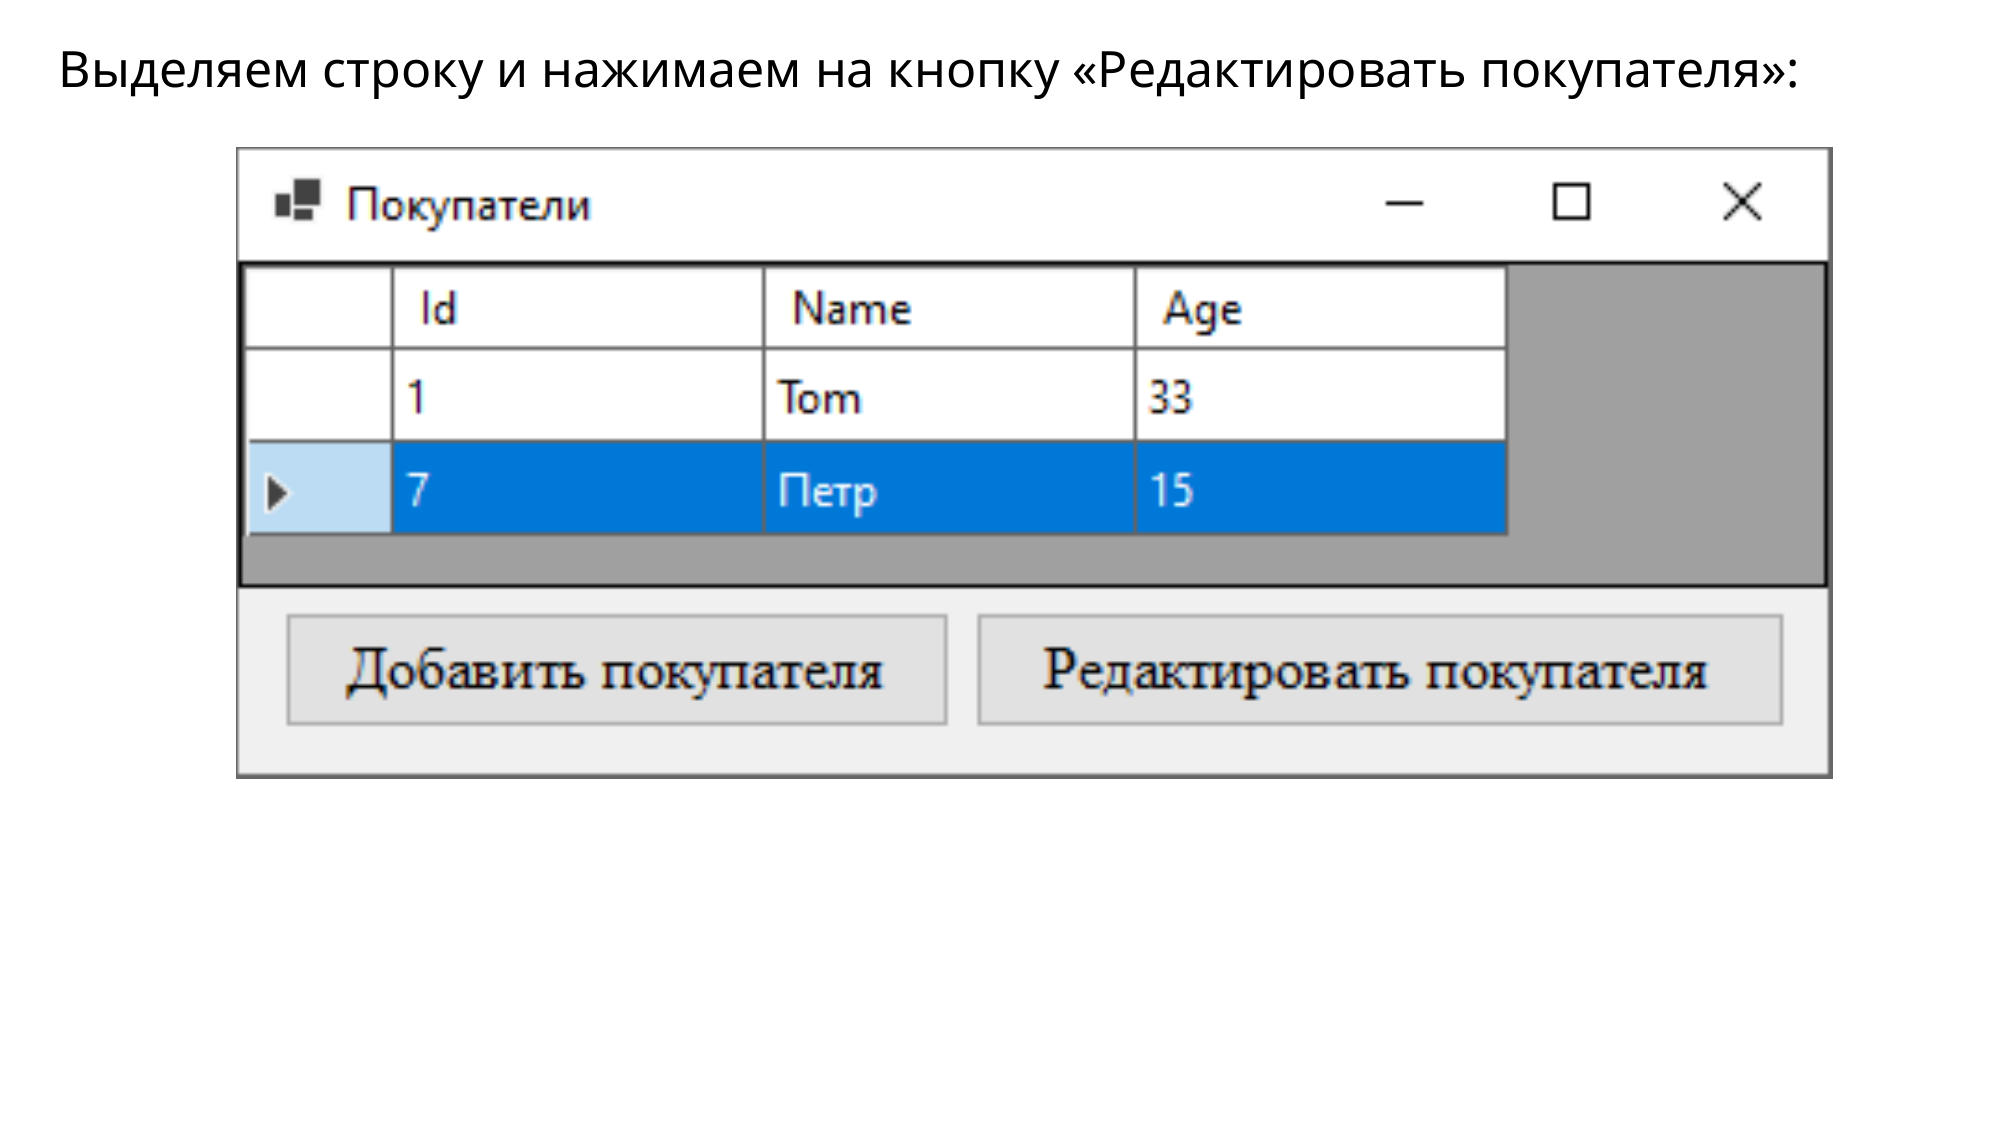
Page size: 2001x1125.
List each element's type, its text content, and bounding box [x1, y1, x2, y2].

picture [236, 147, 1833, 779]
text_box Выделяем строку и нажимаем на кнопку «Редактировать покупателя»: [0, 0, 2000, 105]
